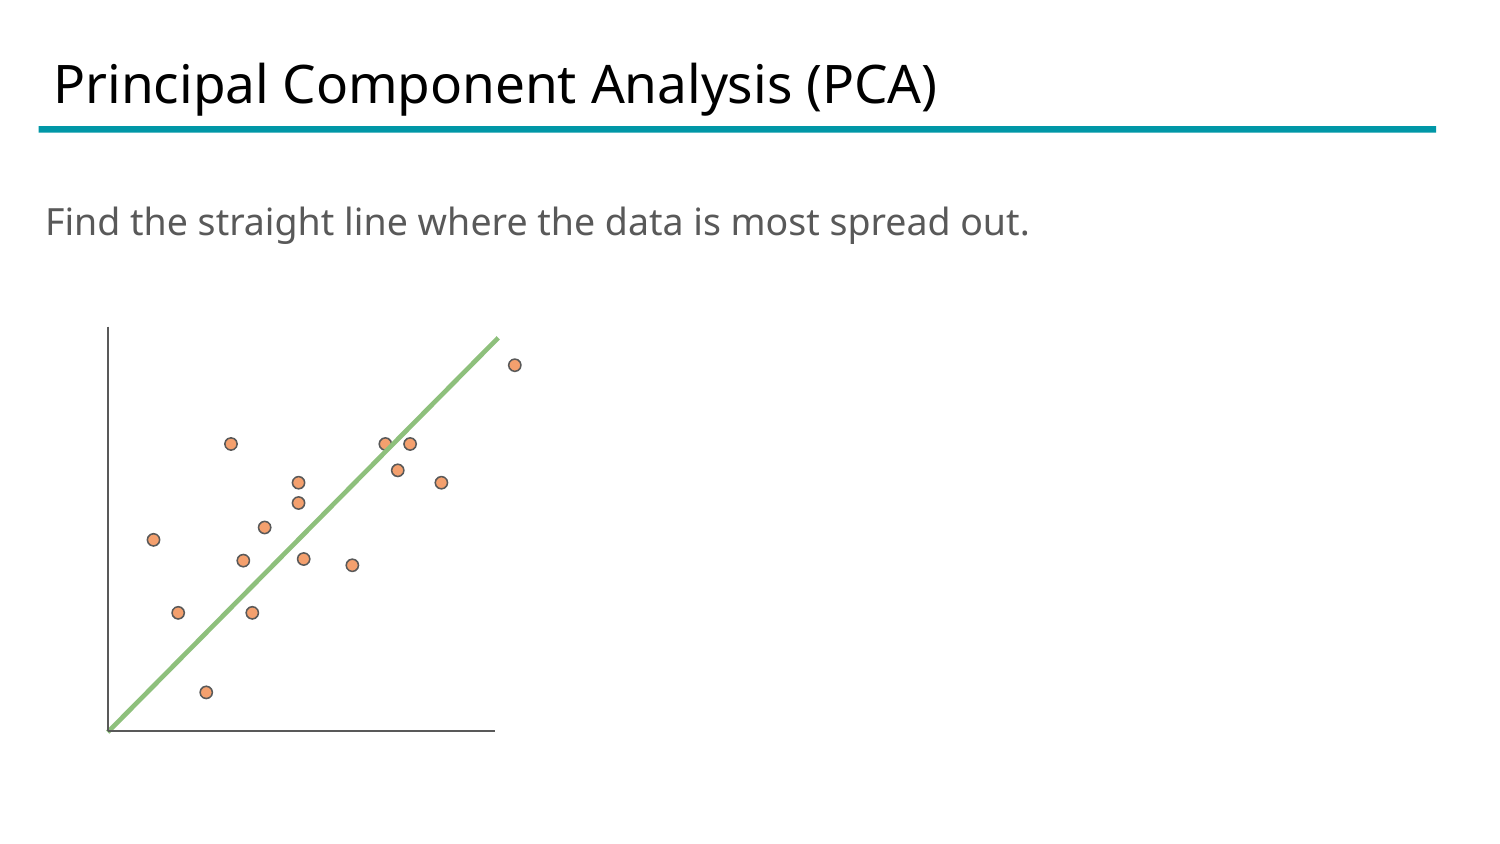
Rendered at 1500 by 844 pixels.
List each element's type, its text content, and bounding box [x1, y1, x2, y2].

title Principal Component Analysis (PCA) [38, 35, 1437, 126]
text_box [112, 337, 499, 733]
list Find the straight line where the data is most spread out. [29, 176, 1471, 302]
text_box [38, 126, 1437, 133]
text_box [503, 358, 522, 699]
